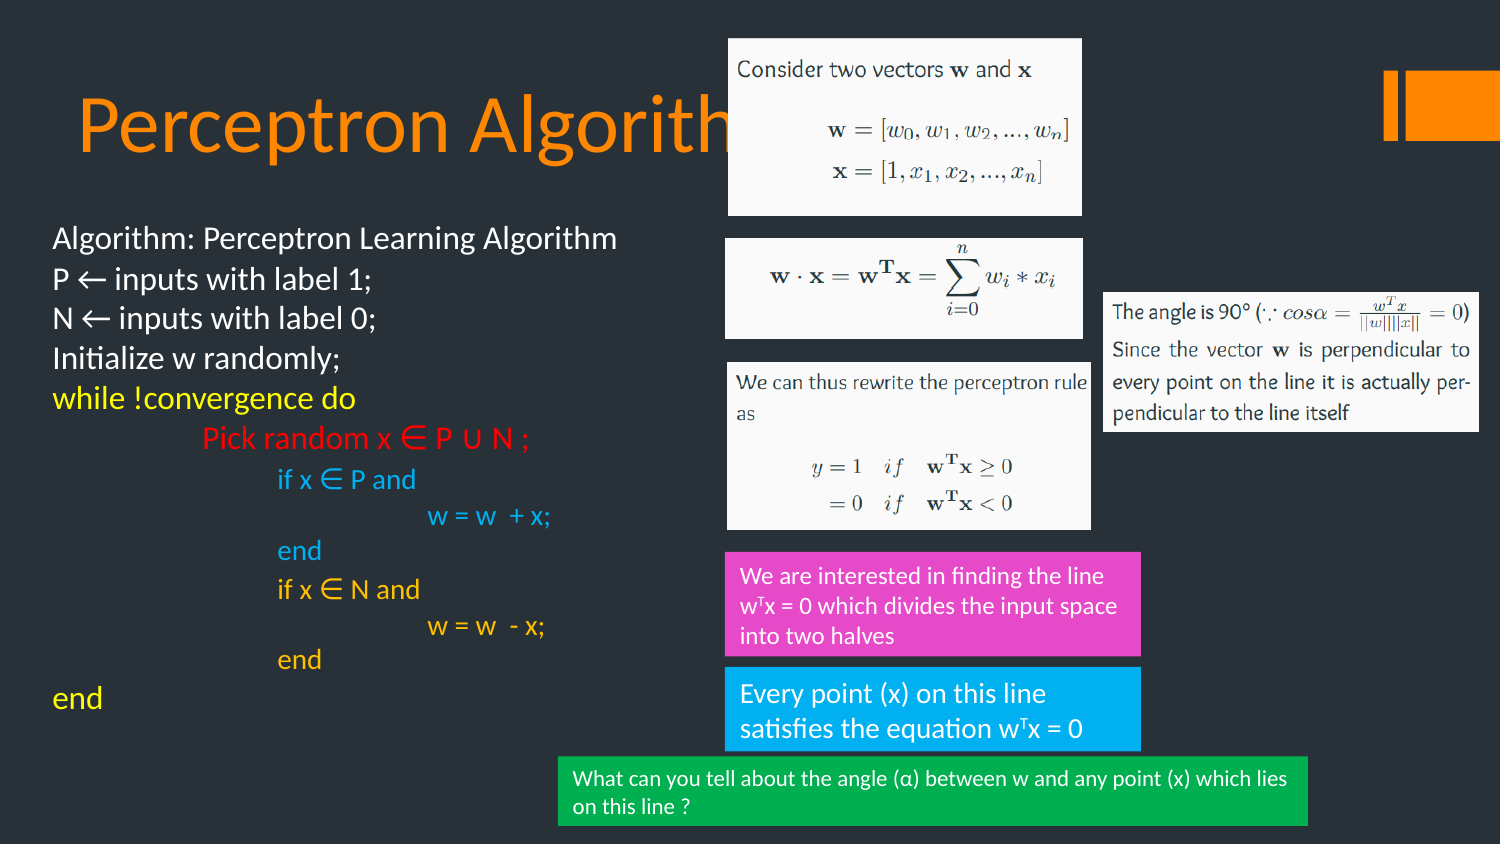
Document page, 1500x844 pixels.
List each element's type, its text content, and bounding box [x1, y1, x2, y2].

picture [724, 238, 1083, 340]
text_box What can you tell about the angle (α) between w and any point (x) which lies on this line ? [557, 756, 1308, 826]
picture [727, 361, 1092, 530]
text_box Every point (x) on this line satisfies the equation wTx = 0 [724, 666, 1141, 752]
text_box We are interested in finding the line wTx = 0 which divides the input space into two halves [724, 551, 1141, 657]
title Perceptron Algorithm [62, 34, 1263, 177]
picture [1102, 292, 1479, 433]
picture [727, 38, 1083, 216]
